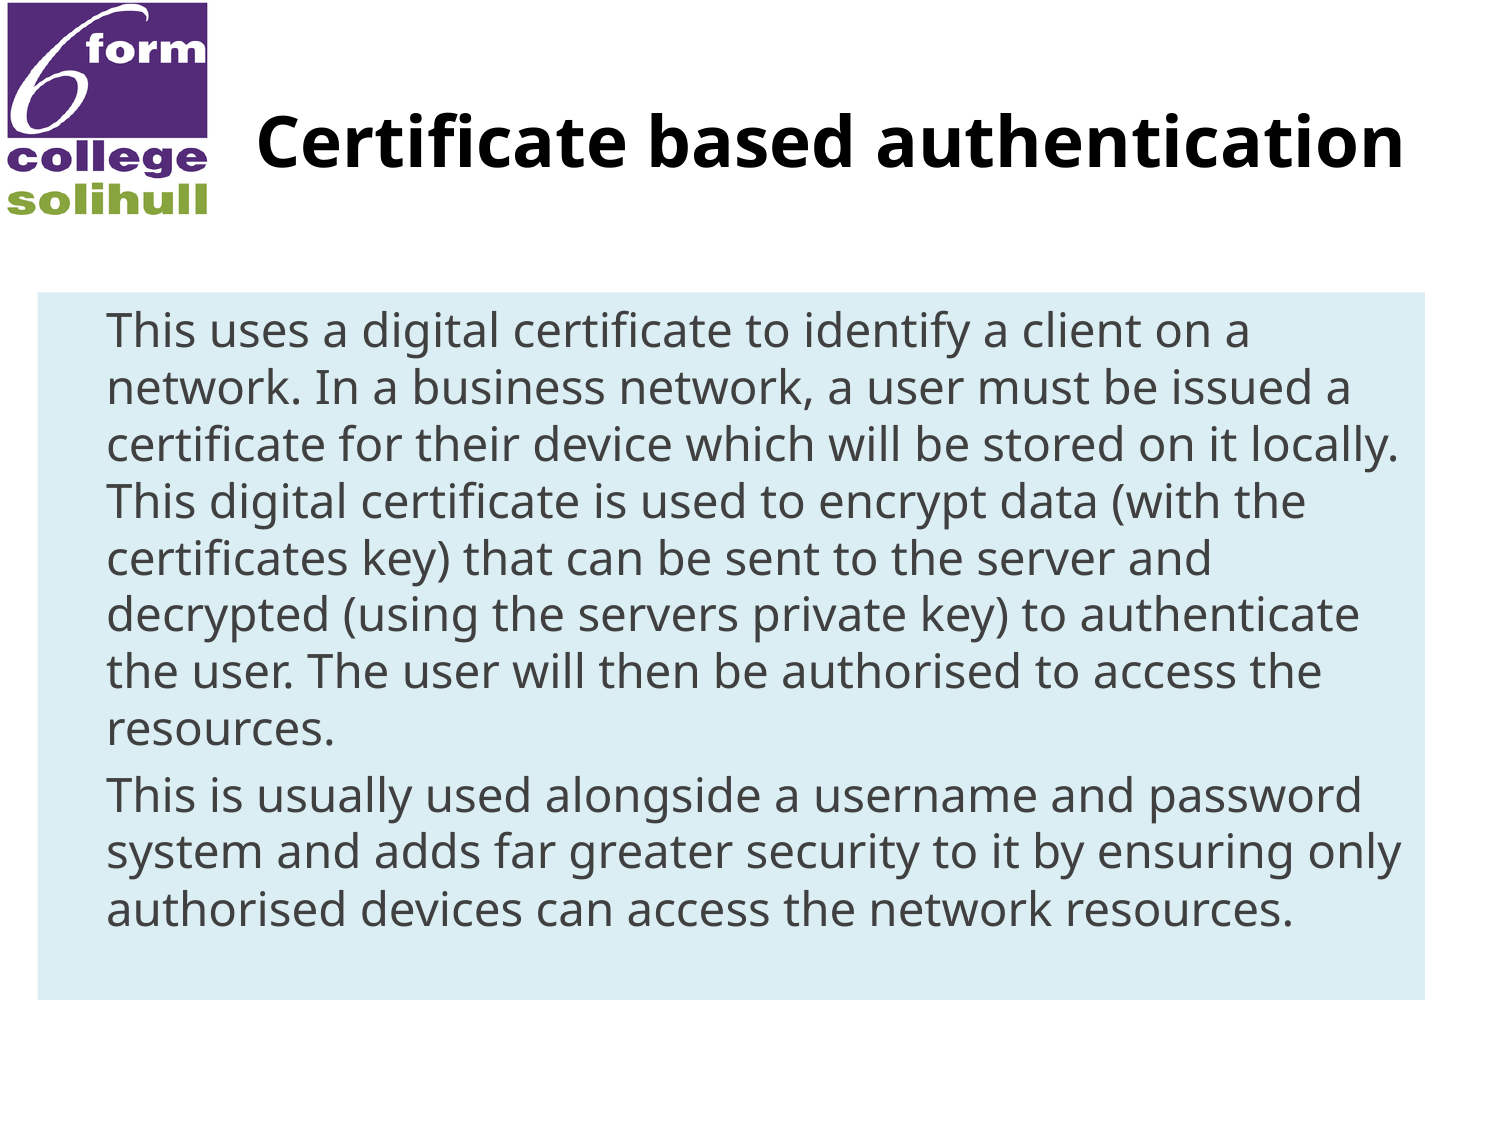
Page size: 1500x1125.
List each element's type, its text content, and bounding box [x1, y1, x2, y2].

title Certificate based authentication [237, 45, 1425, 233]
picture [0, 0, 213, 218]
list This uses a digital certificate to identify a client on a network. In a business network, a user must be issued a certificate for their device which will be stored on it locally. This digital certificate is used to encrypt data (with the certificates key) that can be sent to the server and decrypted (using the servers private key) to authenticate the user. The user will then be authorised to access the resources. This is usually used alongside a username and password system and adds far greater security to it by ensuring only authorised devices can access the network resources. [37, 292, 1425, 1000]
